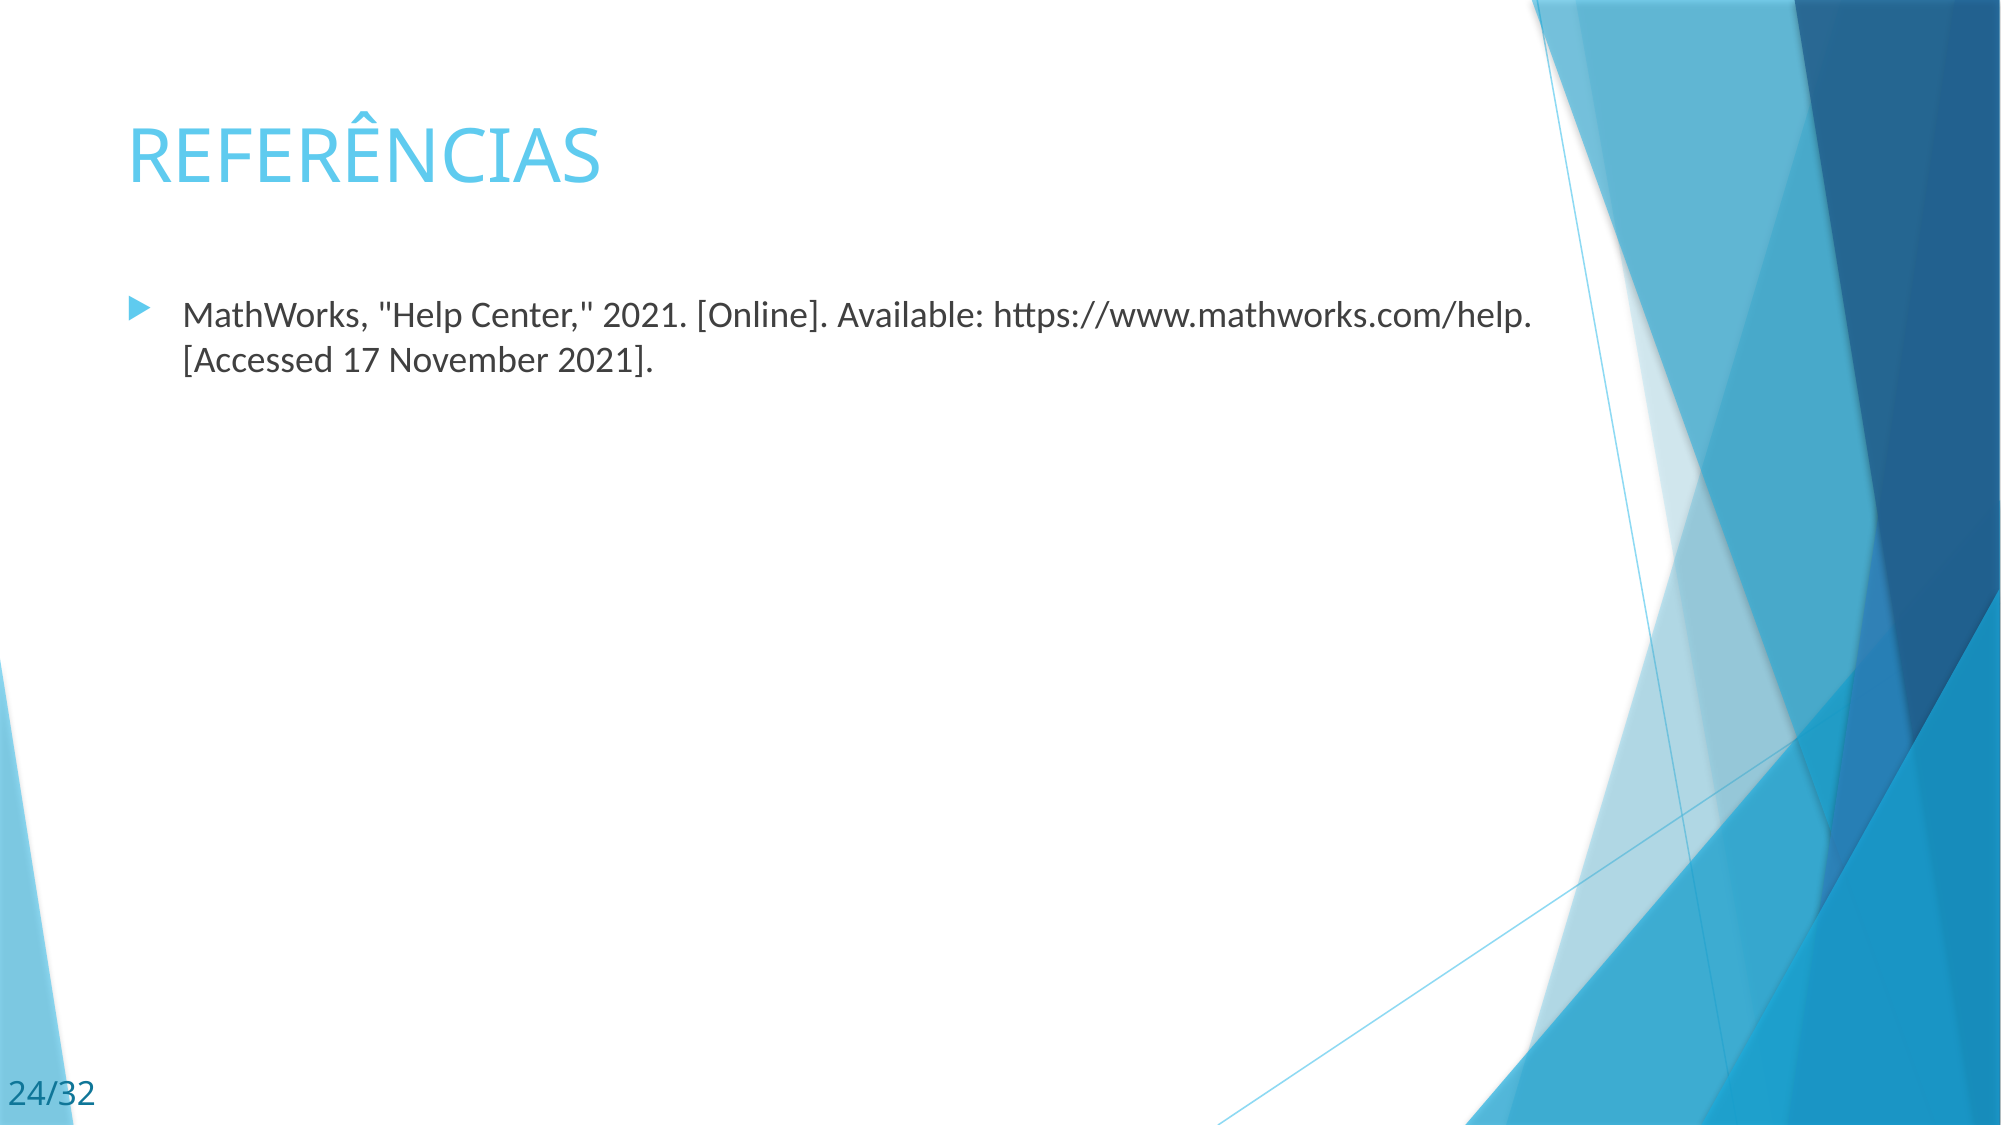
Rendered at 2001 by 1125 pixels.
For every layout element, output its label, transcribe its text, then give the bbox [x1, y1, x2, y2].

title REFERÊNCIAS [111, 99, 1522, 282]
slide_number 24/32 [0, 1065, 112, 1125]
list MathWorks, "Help Center," 2021. [Online]. Available: https://www.mathworks.com/help. [Accessed 17 November 2021]. [111, 282, 1620, 1005]
